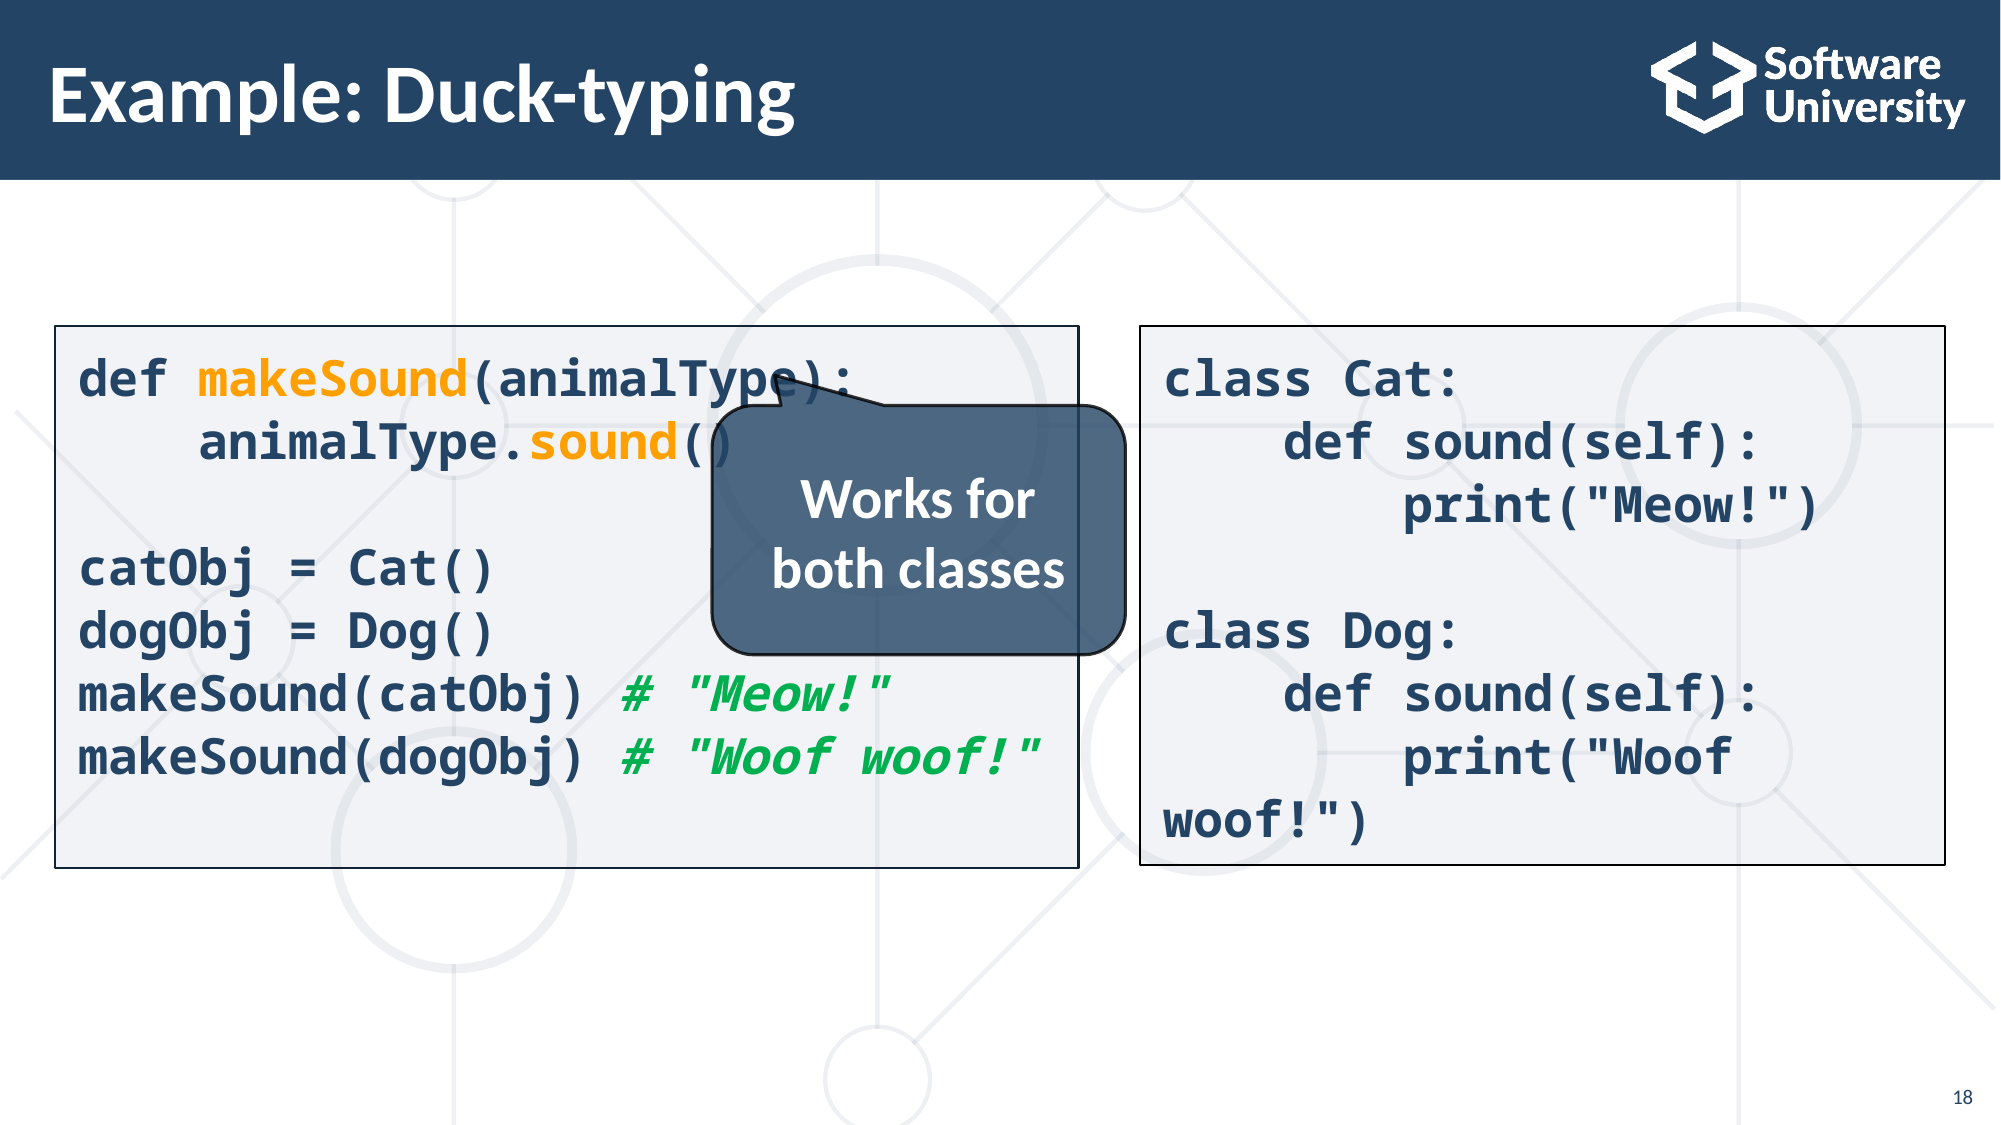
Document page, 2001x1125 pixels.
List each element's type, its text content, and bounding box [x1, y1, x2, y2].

text_box Example: Duck-typing [31, 16, 1625, 162]
text_box def makeSound(animalType): animalType.sound() catObj = Cat() dogObj = Dog() makeSound(catObj) # "Meow!" makeSound(dogObj) # "Woof woof!" [55, 326, 1079, 868]
text_box Works for both classes [709, 373, 1128, 657]
picture [1651, 41, 1966, 134]
text_box <number> [1927, 1067, 1989, 1116]
text_box class Cat: def sound(self): print("Meow!") class Dog: def sound(self): print("Woof woof!") [1140, 326, 1945, 866]
